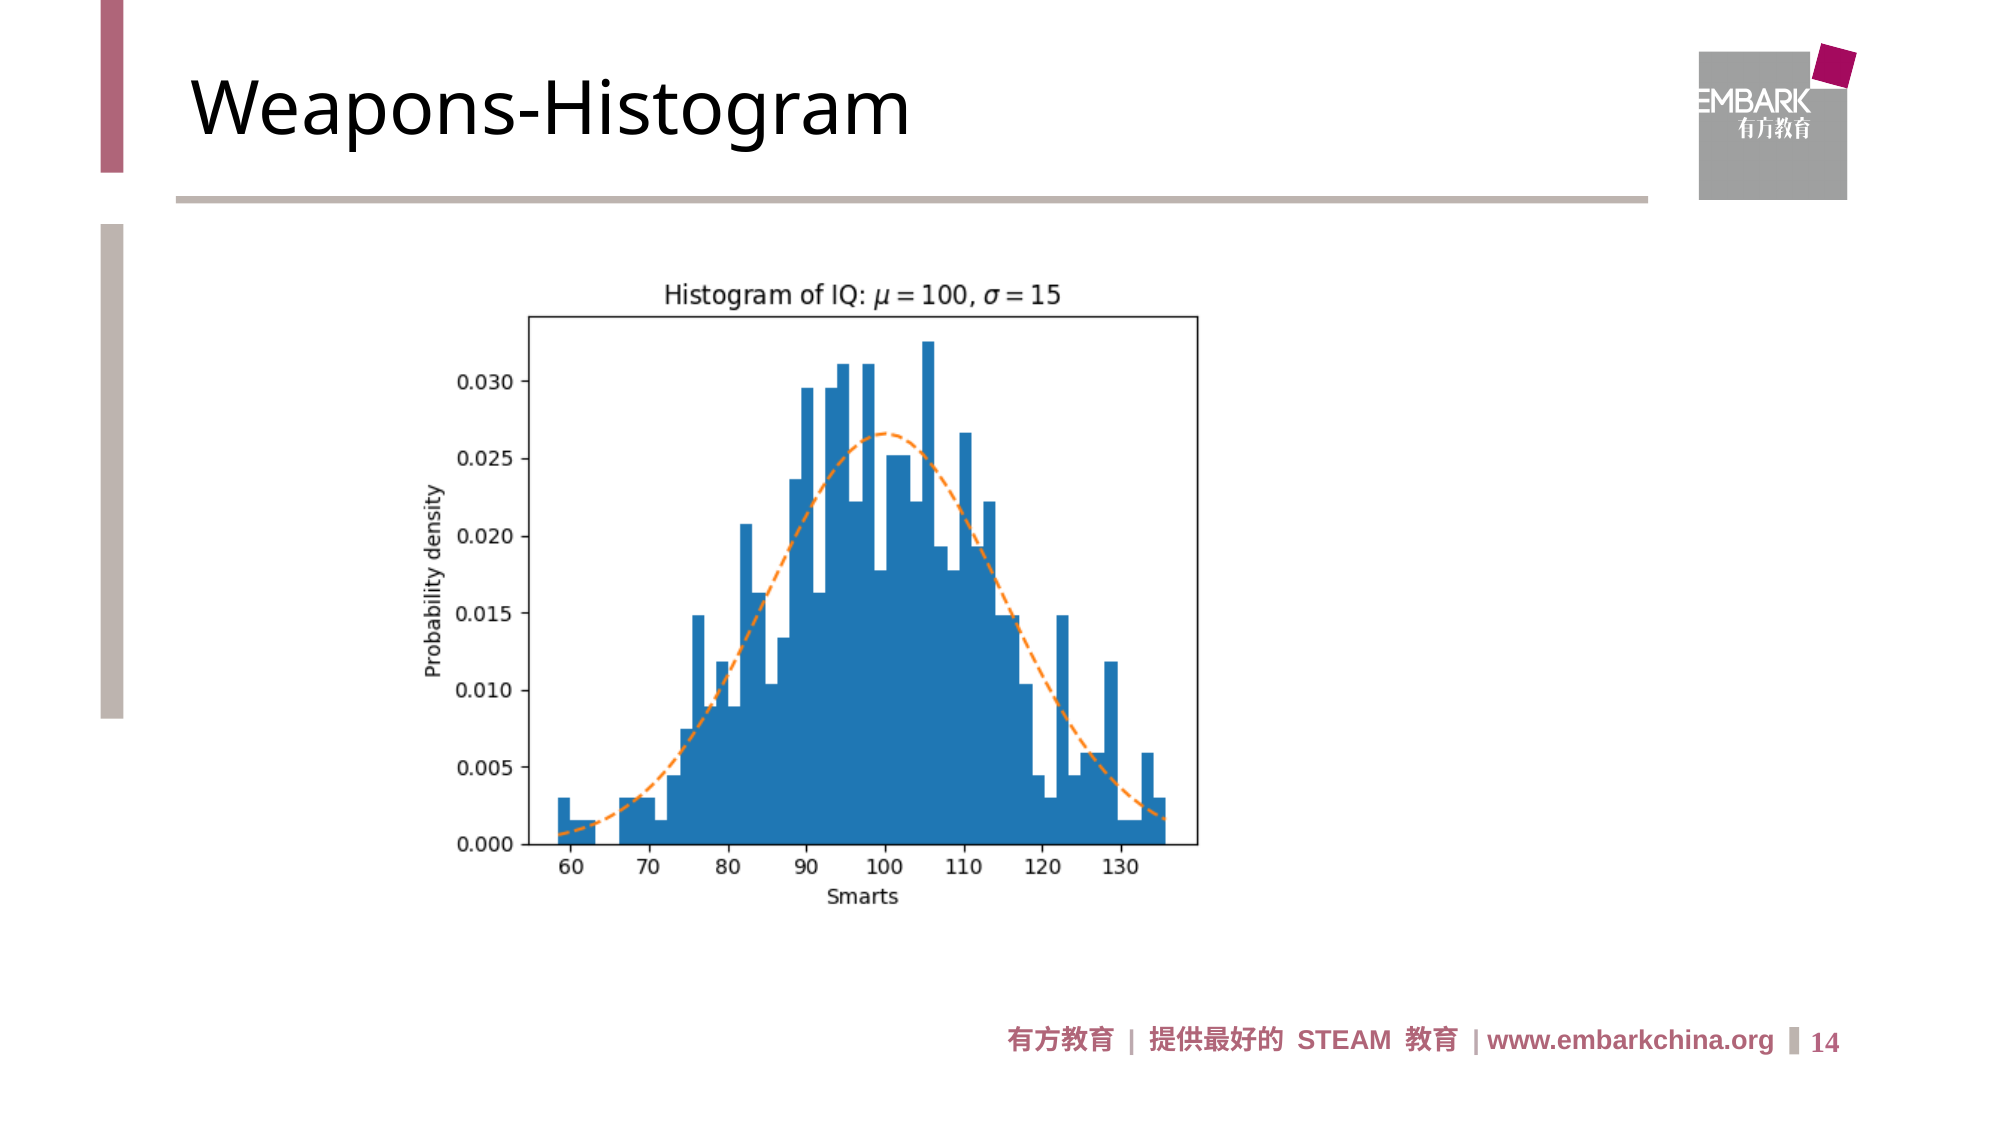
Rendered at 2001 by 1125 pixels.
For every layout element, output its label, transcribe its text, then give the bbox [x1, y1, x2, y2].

title Weapons-Histogram [175, 59, 1649, 162]
slide_number 14 [1789, 1010, 1861, 1071]
picture [1695, 43, 1857, 200]
picture [403, 258, 1224, 931]
